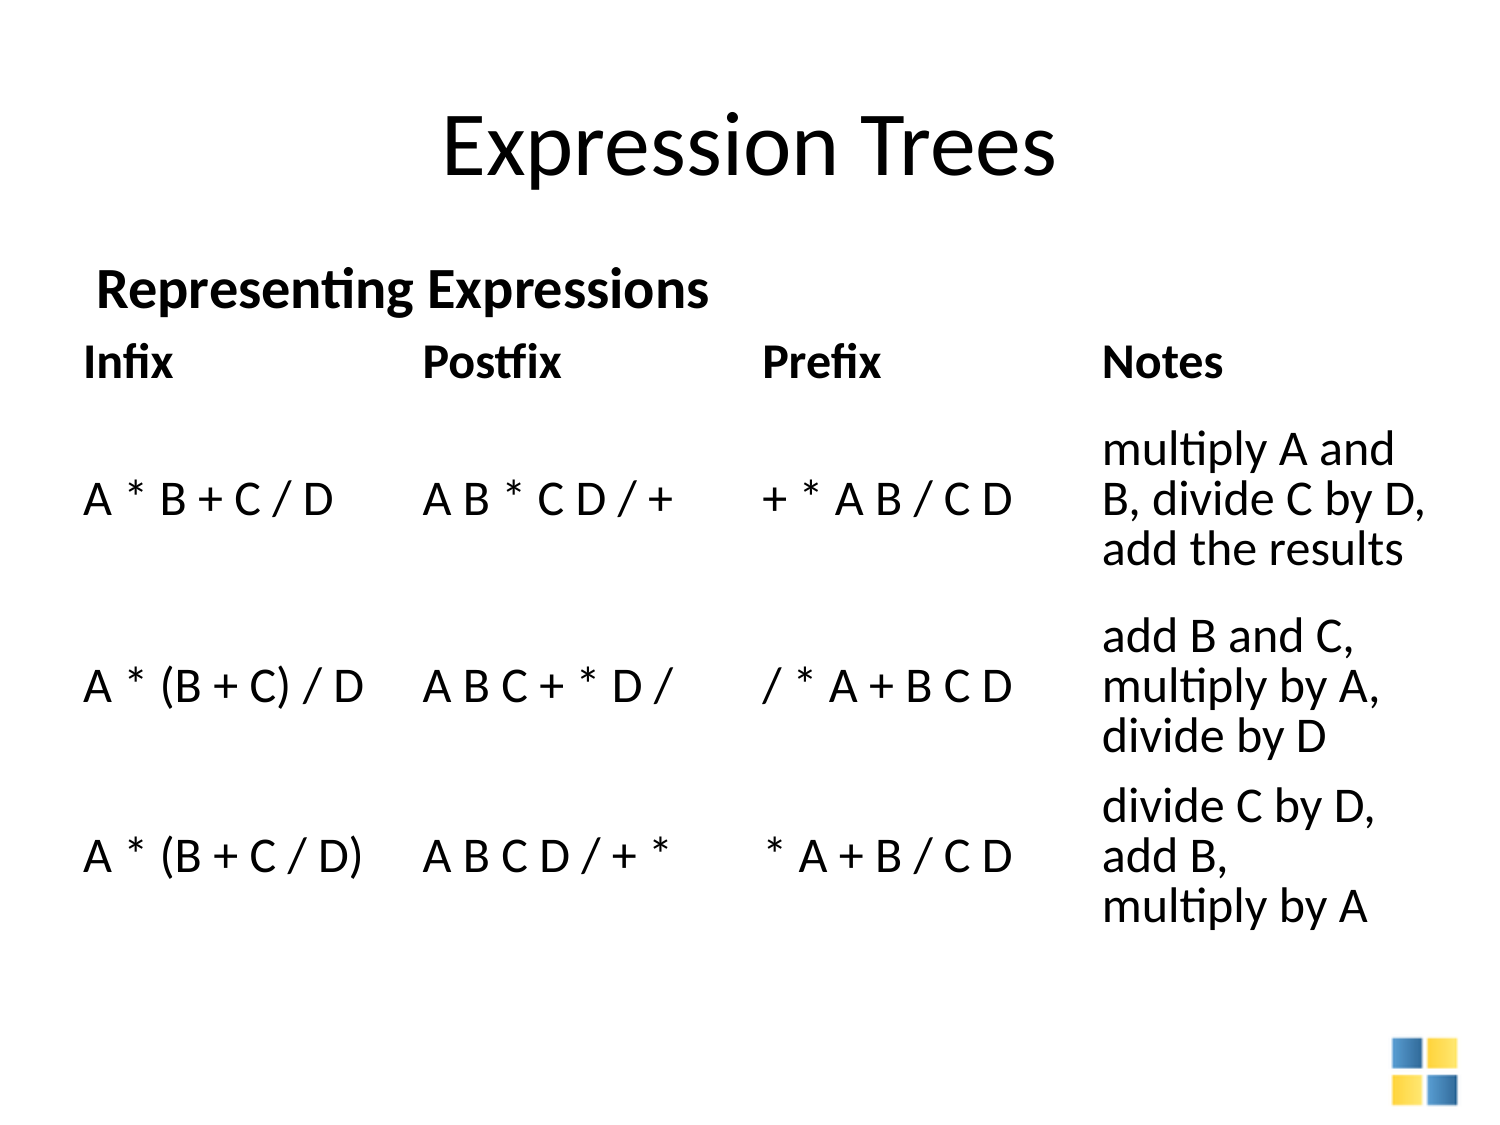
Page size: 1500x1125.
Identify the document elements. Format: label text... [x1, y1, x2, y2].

table_header Notes [1095, 338, 1435, 395]
table_cell add B and C, multiply by A, divide by D [1095, 612, 1435, 769]
table_cell A B * C D / + [416, 395, 756, 612]
table_cell A * (B + C) / D [77, 612, 416, 769]
table_header Infix [77, 338, 416, 395]
table_cell / * A + B C D [756, 612, 1095, 769]
table_header Prefix [756, 338, 1095, 395]
table_cell + * A B / C D [756, 395, 1095, 612]
title Expression Trees [75, 45, 1425, 233]
table_cell divide C by D, add B, multiply by A [1095, 769, 1435, 951]
picture [1387, 1034, 1463, 1110]
table_cell multiply A and B, divide C by D, add the results [1095, 395, 1435, 612]
table_cell A * (B + C / D) [77, 769, 416, 951]
table_cell * A + B / C D [756, 769, 1095, 951]
table_header Postfix [416, 338, 756, 395]
table_cell A B C + * D / [416, 612, 756, 769]
table_cell A * B + C / D [77, 395, 416, 612]
table_cell A B C D / + * [416, 769, 756, 951]
text_box Representing Expressions [81, 243, 726, 328]
